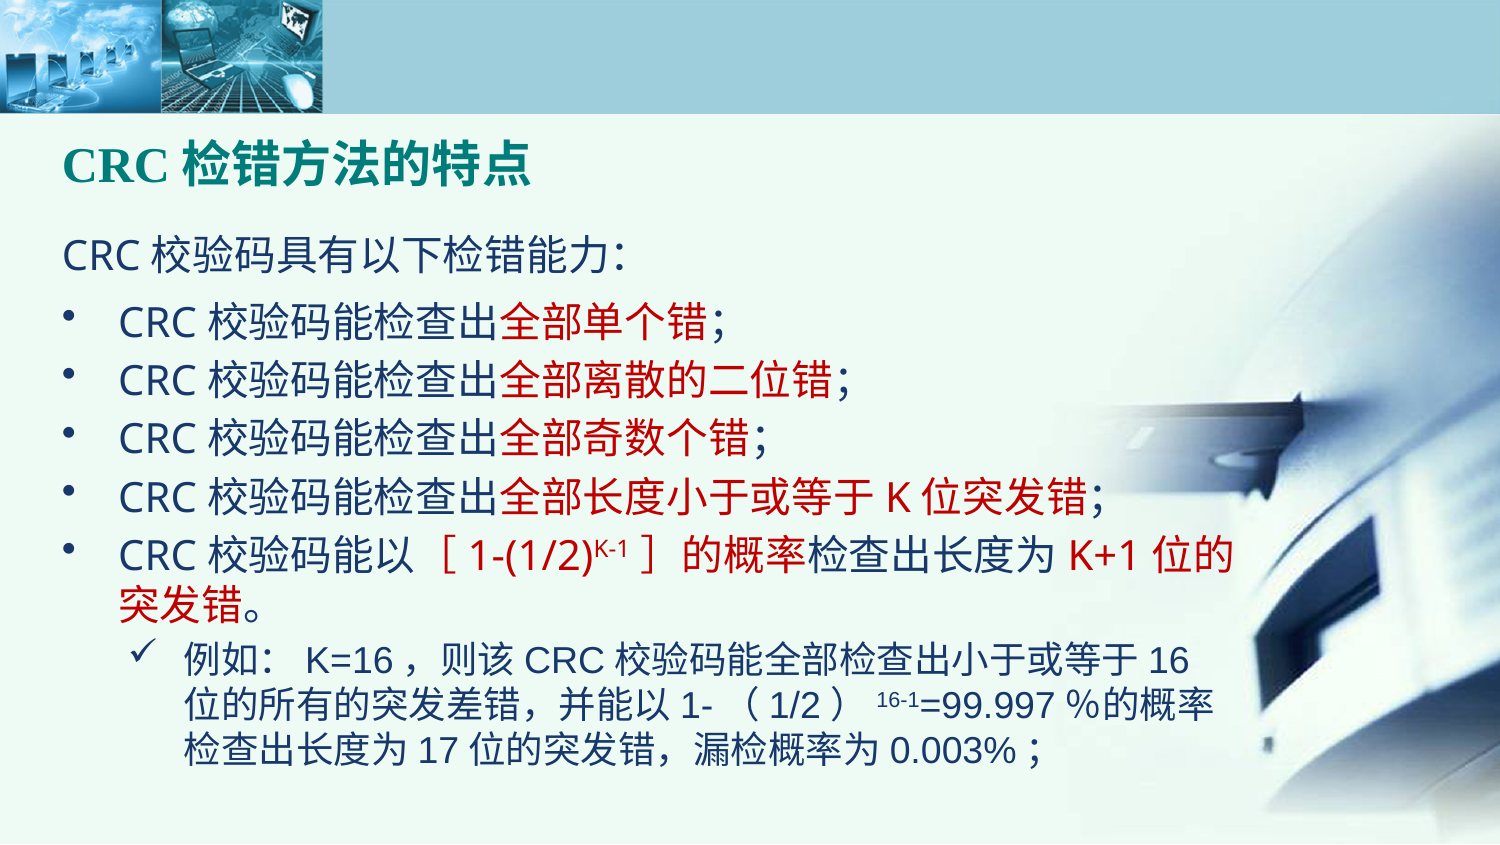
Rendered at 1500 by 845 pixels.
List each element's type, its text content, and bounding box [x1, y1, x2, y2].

picture [0, 0, 1500, 844]
list CRC校验码具有以下检错能力： CRC校验码能检查出全部单个错； CRC校验码能检查出全部离散的二位错； CRC校验码能检查出全部奇数个错； CRC校验码能检查出全部长度小于或等于K位突发错； CRC校验码能以［1-(1/2)K-1］的概率检查出长度为K+1位的突发错。 例如：K=16，则该CRC校验码能全部检查出小于或等于16 位的所有的突发差错，并能以1-（1/2）16-1=99.997％的概率检查出长度为17位的突发错，漏检概率为0.003%； [46, 220, 1259, 824]
title CRC检错方法的特点 [46, 92, 1102, 220]
